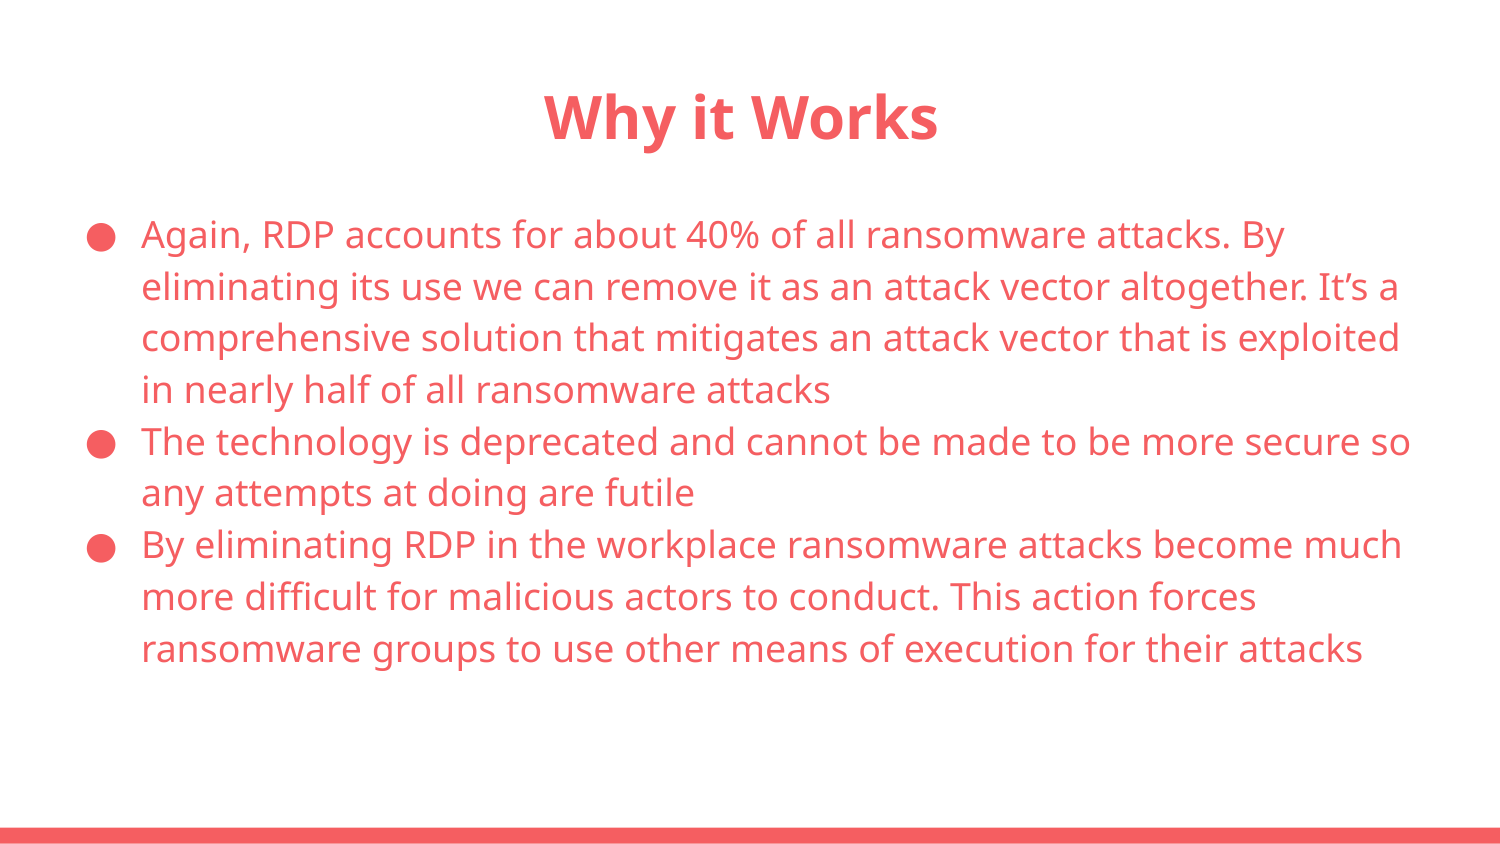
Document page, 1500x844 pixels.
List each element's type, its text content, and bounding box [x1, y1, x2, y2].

title Why it Works [51, 64, 1449, 167]
list Again, RDP accounts for about 40% of all ransomware attacks. By eliminating its use we can remove it as an attack vector altogether. It’s a comprehensive solution that mitigates an attack vector that is exploited in nearly half of all ransomware attacks The technology is deprecated and cannot be made to be more secure so any attempts at doing are futile By eliminating RDP in the workplace ransomware attacks become much more difficult for malicious actors to conduct. This action forces ransomware groups to use other means of execution for their attacks [51, 189, 1449, 750]
